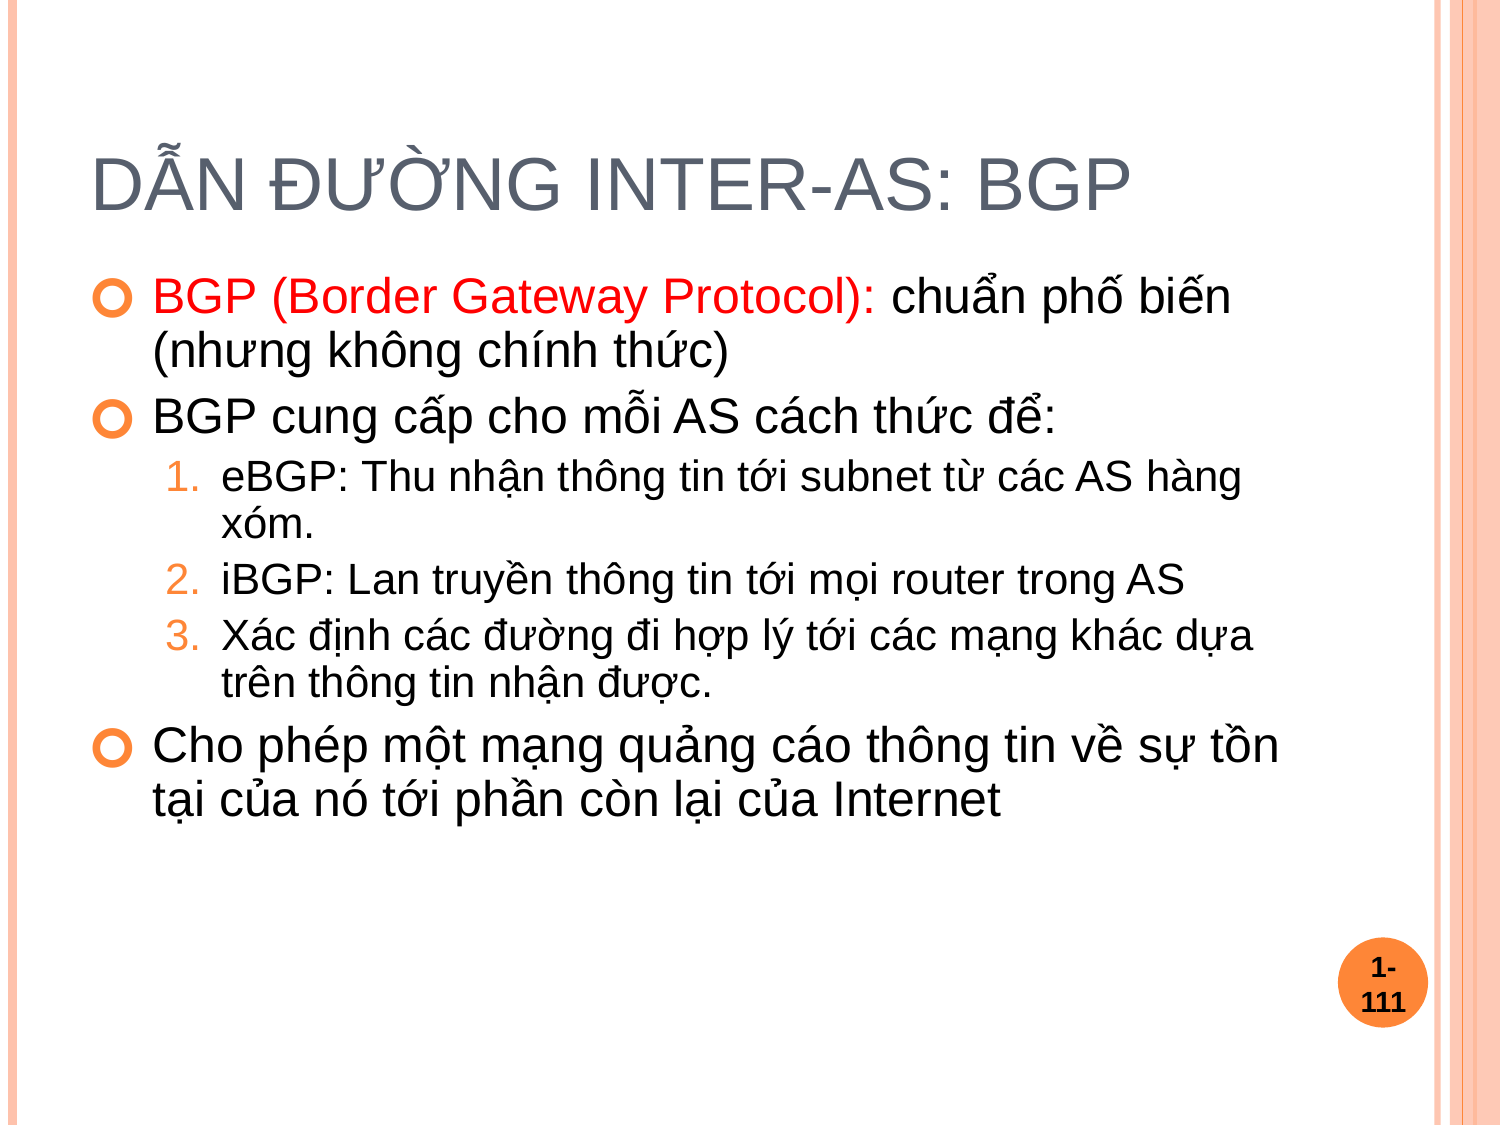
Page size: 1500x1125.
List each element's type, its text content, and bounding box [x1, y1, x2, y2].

slide_number 1-‹#› [1333, 940, 1434, 1026]
list BGP (Border Gateway Protocol): chuẩn phố biến (nhưng không chính thức) BGP cung cấp cho mỗi AS cách thức để: eBGP: Thu nhận thông tin tới subnet từ các AS hàng xóm. iBGP: Lan truyền thông tin tới mọi router trong AS Xác định các đường đi hợp lý tới các mạng khác dựa trên thông tin nhận được. Cho phép một mạng quảng cáo thông tin về sự tồn tại của nó tới phần còn lại của Internet [75, 262, 1300, 1062]
title Dẫn đường inter-AS: BGP [75, 45, 1300, 233]
